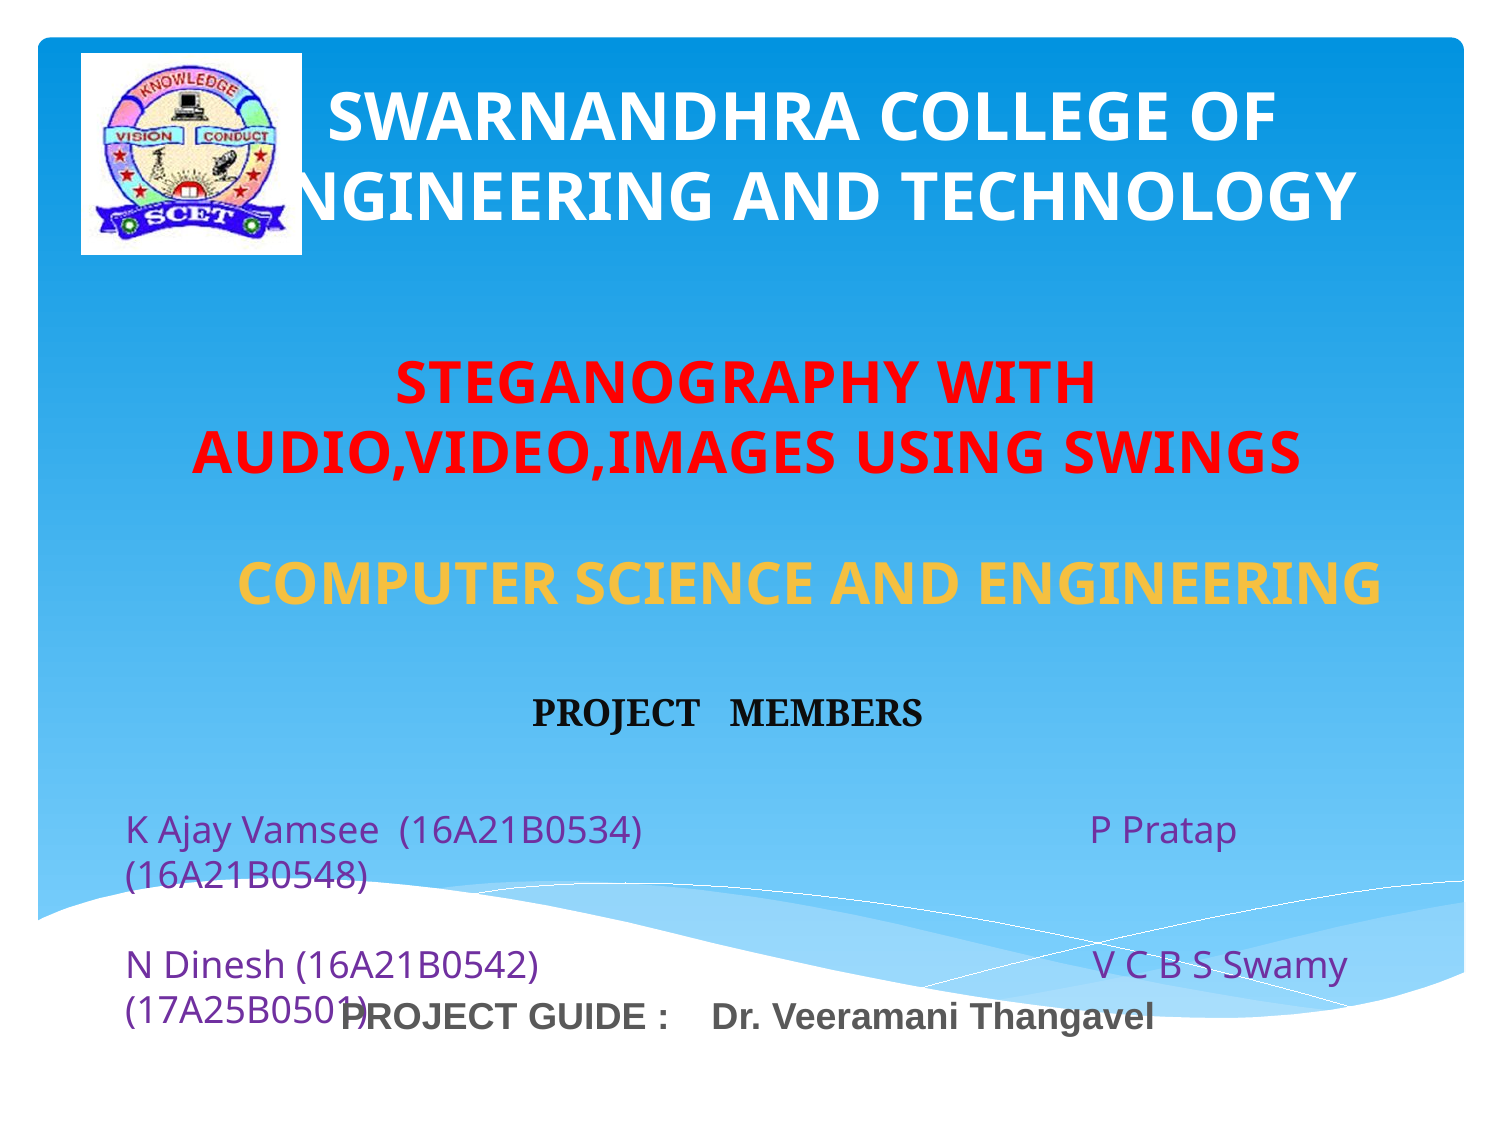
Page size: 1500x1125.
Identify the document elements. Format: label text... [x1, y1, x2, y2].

text_box COMPUTER SCIENCE AND ENGINEERING [17, 538, 1500, 624]
text_box STEGANOGRAPHY WITH AUDIO,VIDEO,IMAGES USING SWINGS [74, 337, 1421, 493]
text_box K Ajay Vamsee (16A21B0534) P Pratap (16A21B0548) N Dinesh (16A21B0542) V C B S Swamy (17A25B0501) [110, 798, 1450, 1039]
text_box SWARNANDHRA COLLEGE OF ENGINEERING AND TECHNOLOGY [307, 66, 1483, 242]
text_box PROJECT GUIDE : Dr. Veeramani Thangavel [325, 984, 1248, 1045]
picture [81, 54, 302, 256]
text_box PROJECT MEMBERS [283, 682, 1264, 742]
